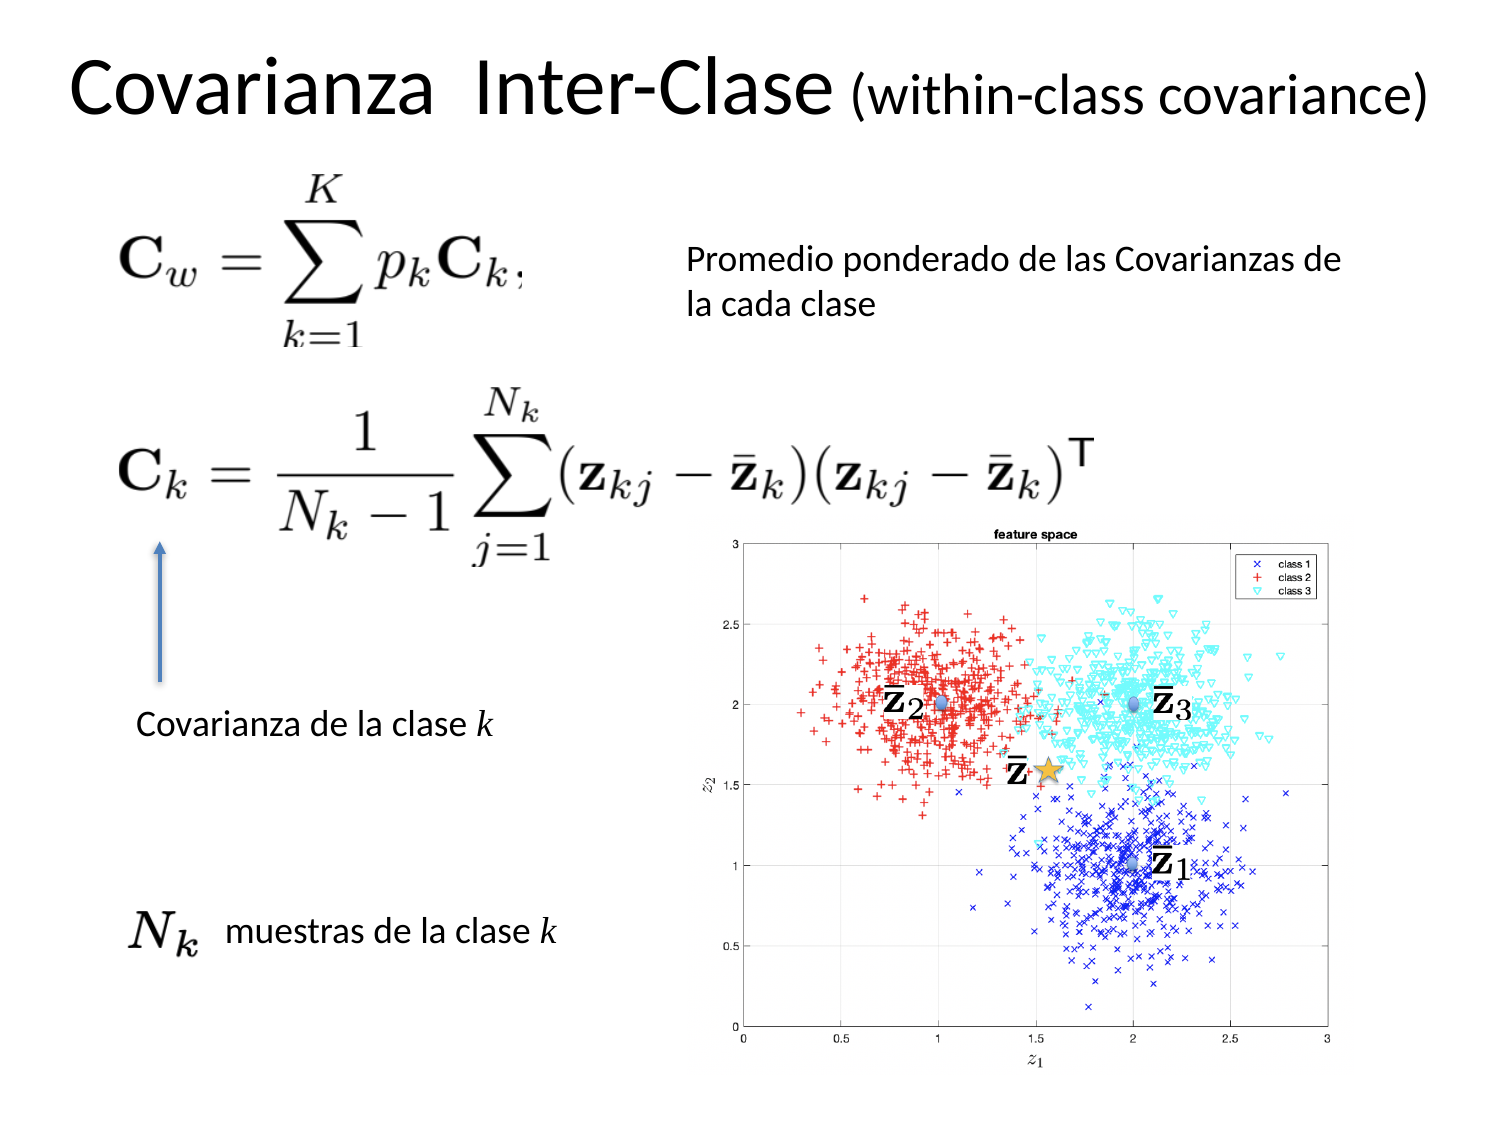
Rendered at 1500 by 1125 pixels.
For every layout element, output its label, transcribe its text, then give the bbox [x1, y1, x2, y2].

picture [118, 174, 523, 348]
picture [118, 385, 1355, 1080]
picture [111, 891, 208, 967]
text_box Promedio ponderado de las Covarianzas de la cada clase [671, 226, 1367, 331]
text_box muestras de la clase k [212, 898, 572, 959]
text_box Covarianza de la clase k [121, 691, 509, 752]
text_box Covarianza Inter-Clase (within-class covariance) [54, 23, 1446, 139]
